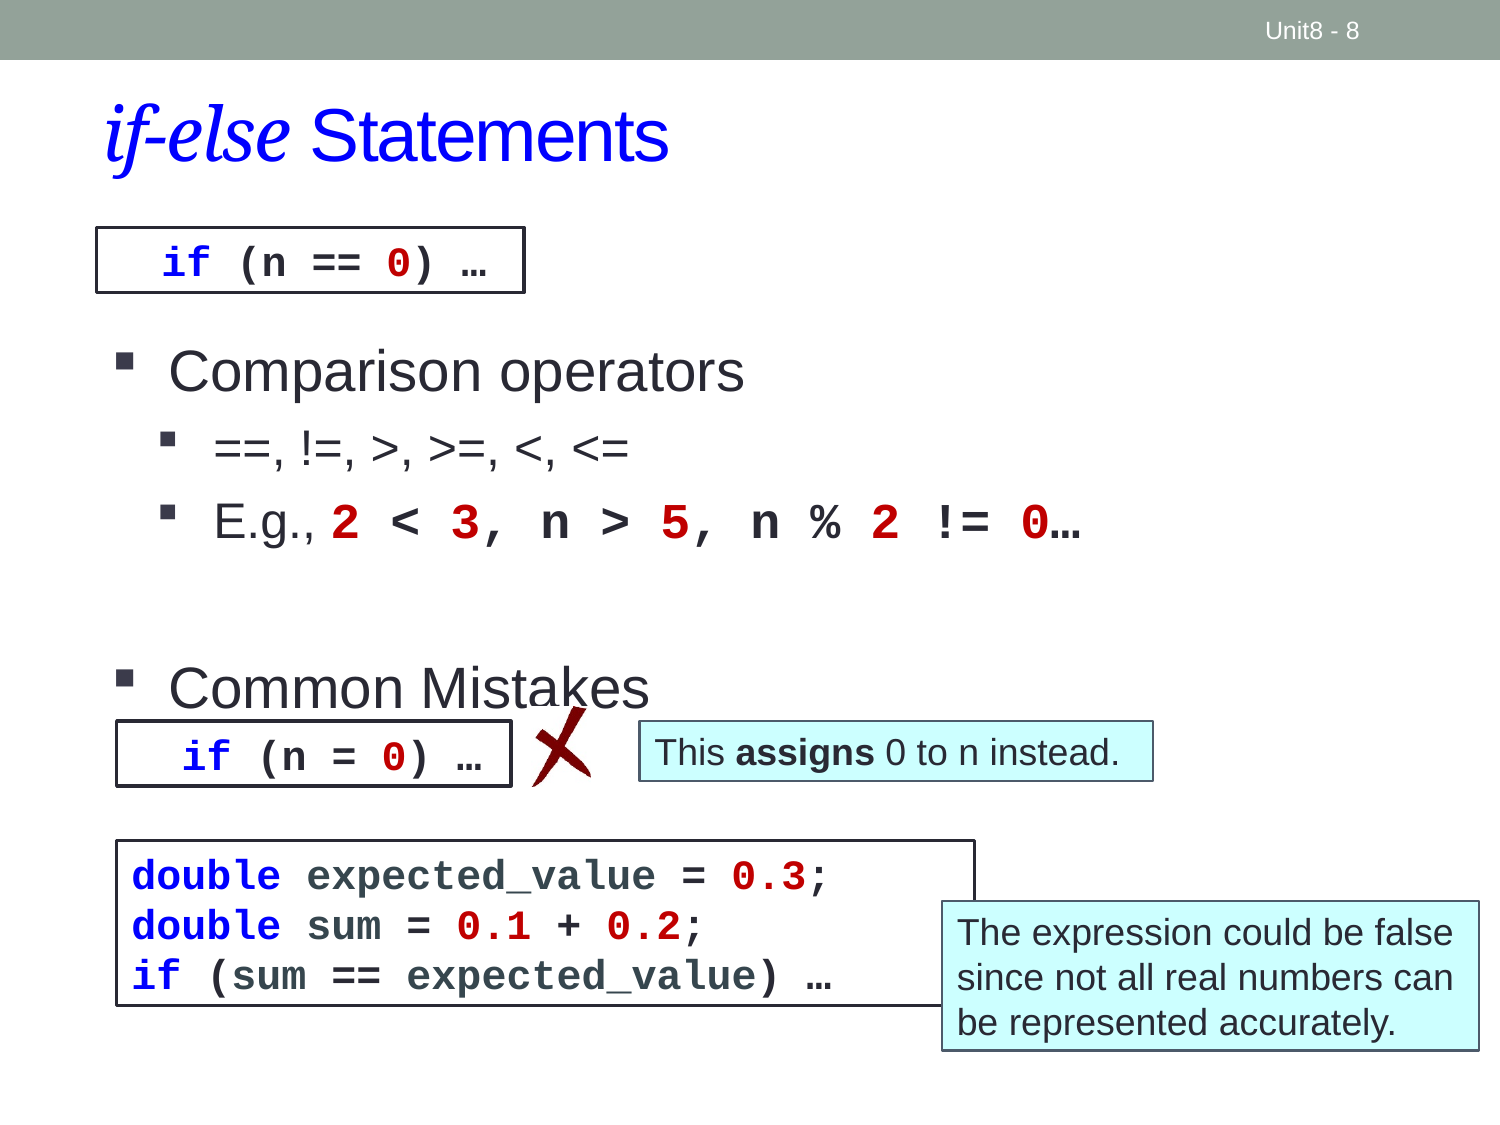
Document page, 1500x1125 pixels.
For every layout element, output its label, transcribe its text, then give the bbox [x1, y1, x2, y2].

list Comparison operators ==, !=, >, >=, <, <= E.g., 2 < 3, n > 5, n % 2 != 0… Common Mistakes [96, 325, 1447, 851]
slide_number Unit8 - 8 [1250, 3, 1425, 57]
title if-else Statements [87, 62, 1463, 200]
text_box This assigns 0 to n instead. [637, 719, 1156, 783]
text_box if (n == 0) … [94, 225, 526, 295]
text_box double expected_value = 0.3; double sum = 0.1 + 0.2; if (sum == expected_value) … [114, 838, 977, 1007]
text_box The expression could be false since not all real numbers can be represented accurately. [940, 899, 1481, 1053]
text_box if (n = 0) … [114, 719, 513, 788]
picture [530, 705, 591, 787]
